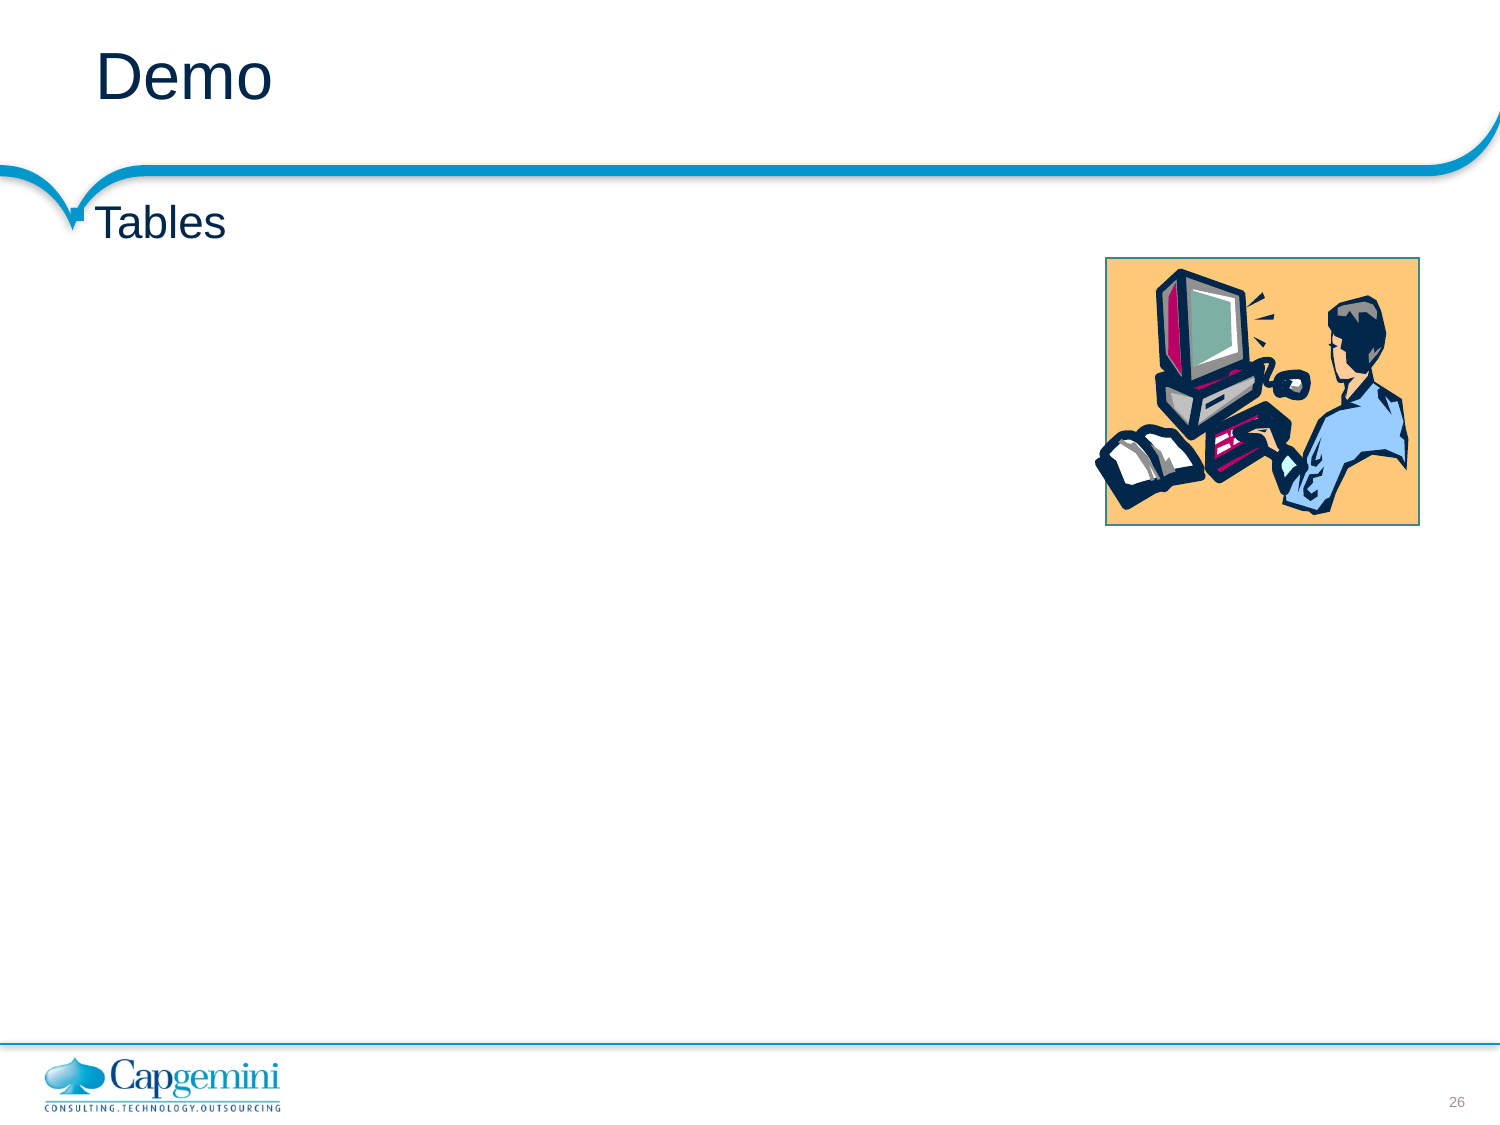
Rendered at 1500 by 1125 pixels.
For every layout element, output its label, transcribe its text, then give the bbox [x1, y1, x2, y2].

title Demo [46, 10, 1149, 147]
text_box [1099, 257, 1420, 526]
picture [44, 1056, 281, 1113]
list Tables [49, 187, 936, 1020]
